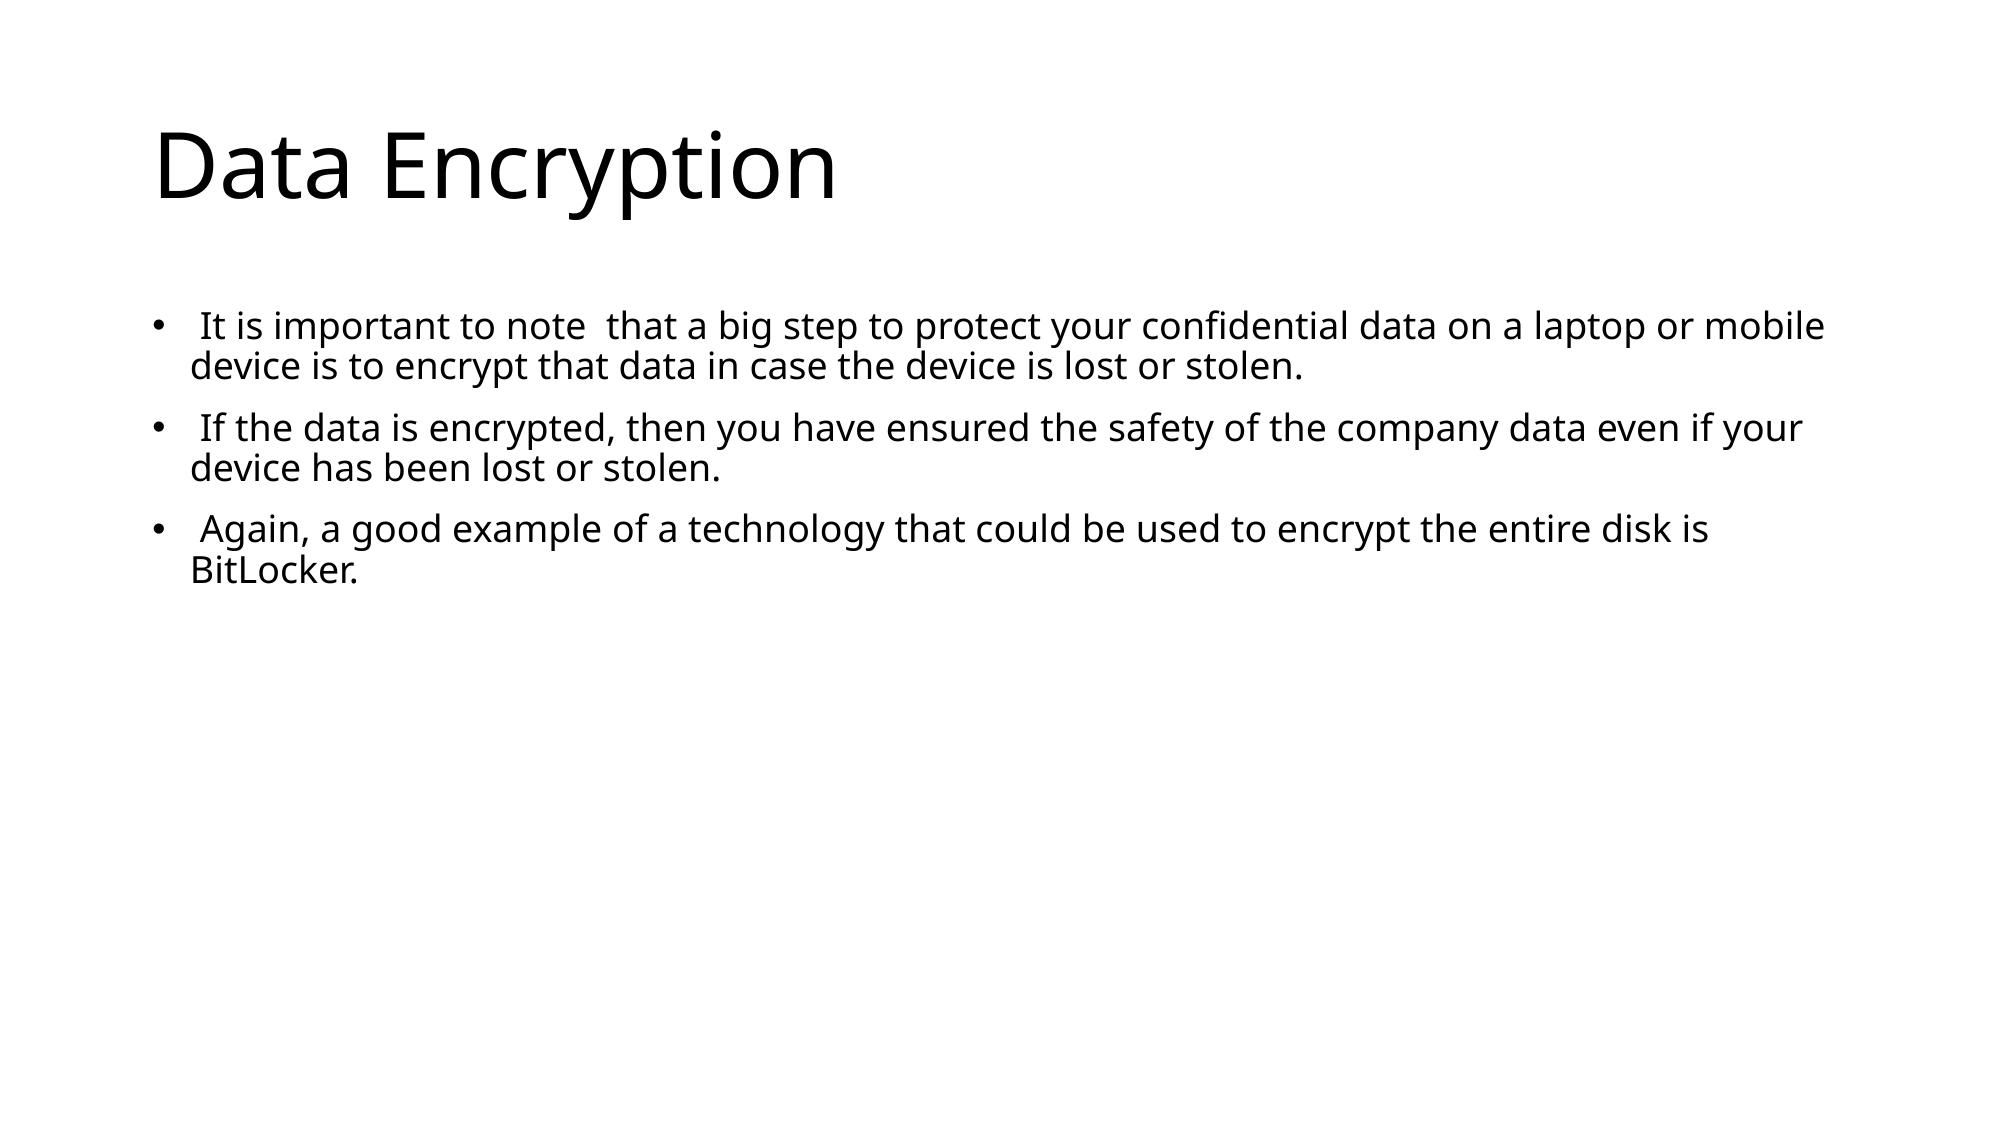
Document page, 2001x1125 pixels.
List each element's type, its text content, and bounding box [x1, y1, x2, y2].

title Data Encryption [137, 59, 1863, 278]
list It is important to note that a big step to protect your confidential data on a laptop or mobile device is to encrypt that data in case the device is lost or stolen. If the data is encrypted, then you have ensured the safety of the company data even if your device has been lost or stolen. Again, a good example of a technology that could be used to encrypt the entire disk is BitLocker. [137, 299, 1863, 1014]
